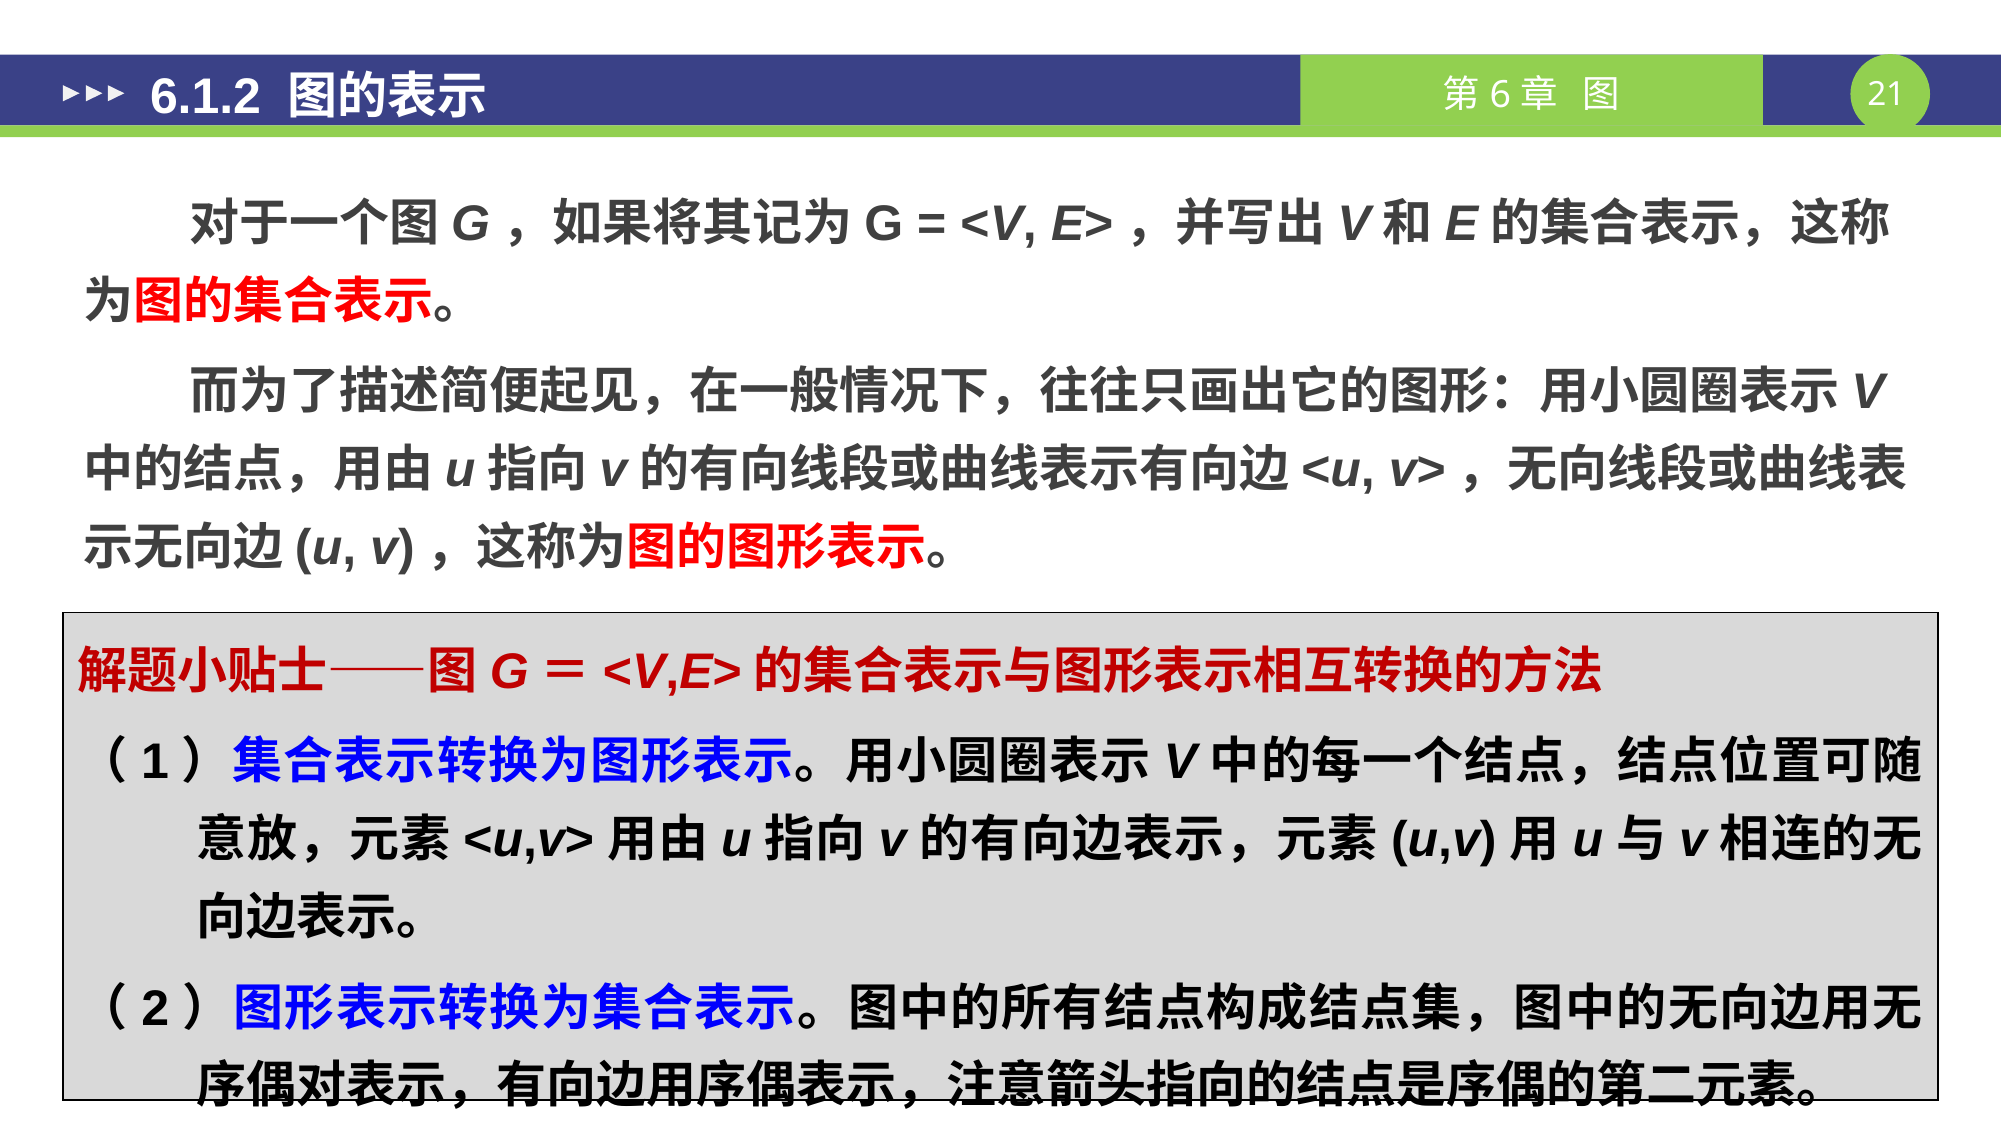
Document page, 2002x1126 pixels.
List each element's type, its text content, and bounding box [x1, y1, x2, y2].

list 对于一个图G，如果将其记为G = <V, E>，并写出V和E的集合表示，这称为图的集合表示。 而为了描述简便起见，在一般情况下，往往只画出它的图形：用小圆圈表示V中的结点，用由u指向v的有向线段或曲线表示有向边<u, v>，无向线段或曲线表示无向边(u, v)，这称为图的图形表示。 [63, 162, 1938, 612]
title 6.1.2 图的表示 [130, 17, 1454, 162]
text_box 解题小贴士——图G＝<V,E>的集合表示与图形表示相互转换的方法 （1）集合表示转换为图形表示。用小圆圈表示V中的每一个结点，结点位置可随意放，元素<u,v>用由u指向v的有向边表示，元素(u,v)用u与v相连的无向边表示。 （2）图形表示转换为集合表示。图中的所有结点构成结点集，图中的无向边用无序偶对表示，有向边用序偶表示，注意箭头指向的结点是序偶的第二元素。 [62, 612, 1938, 1101]
